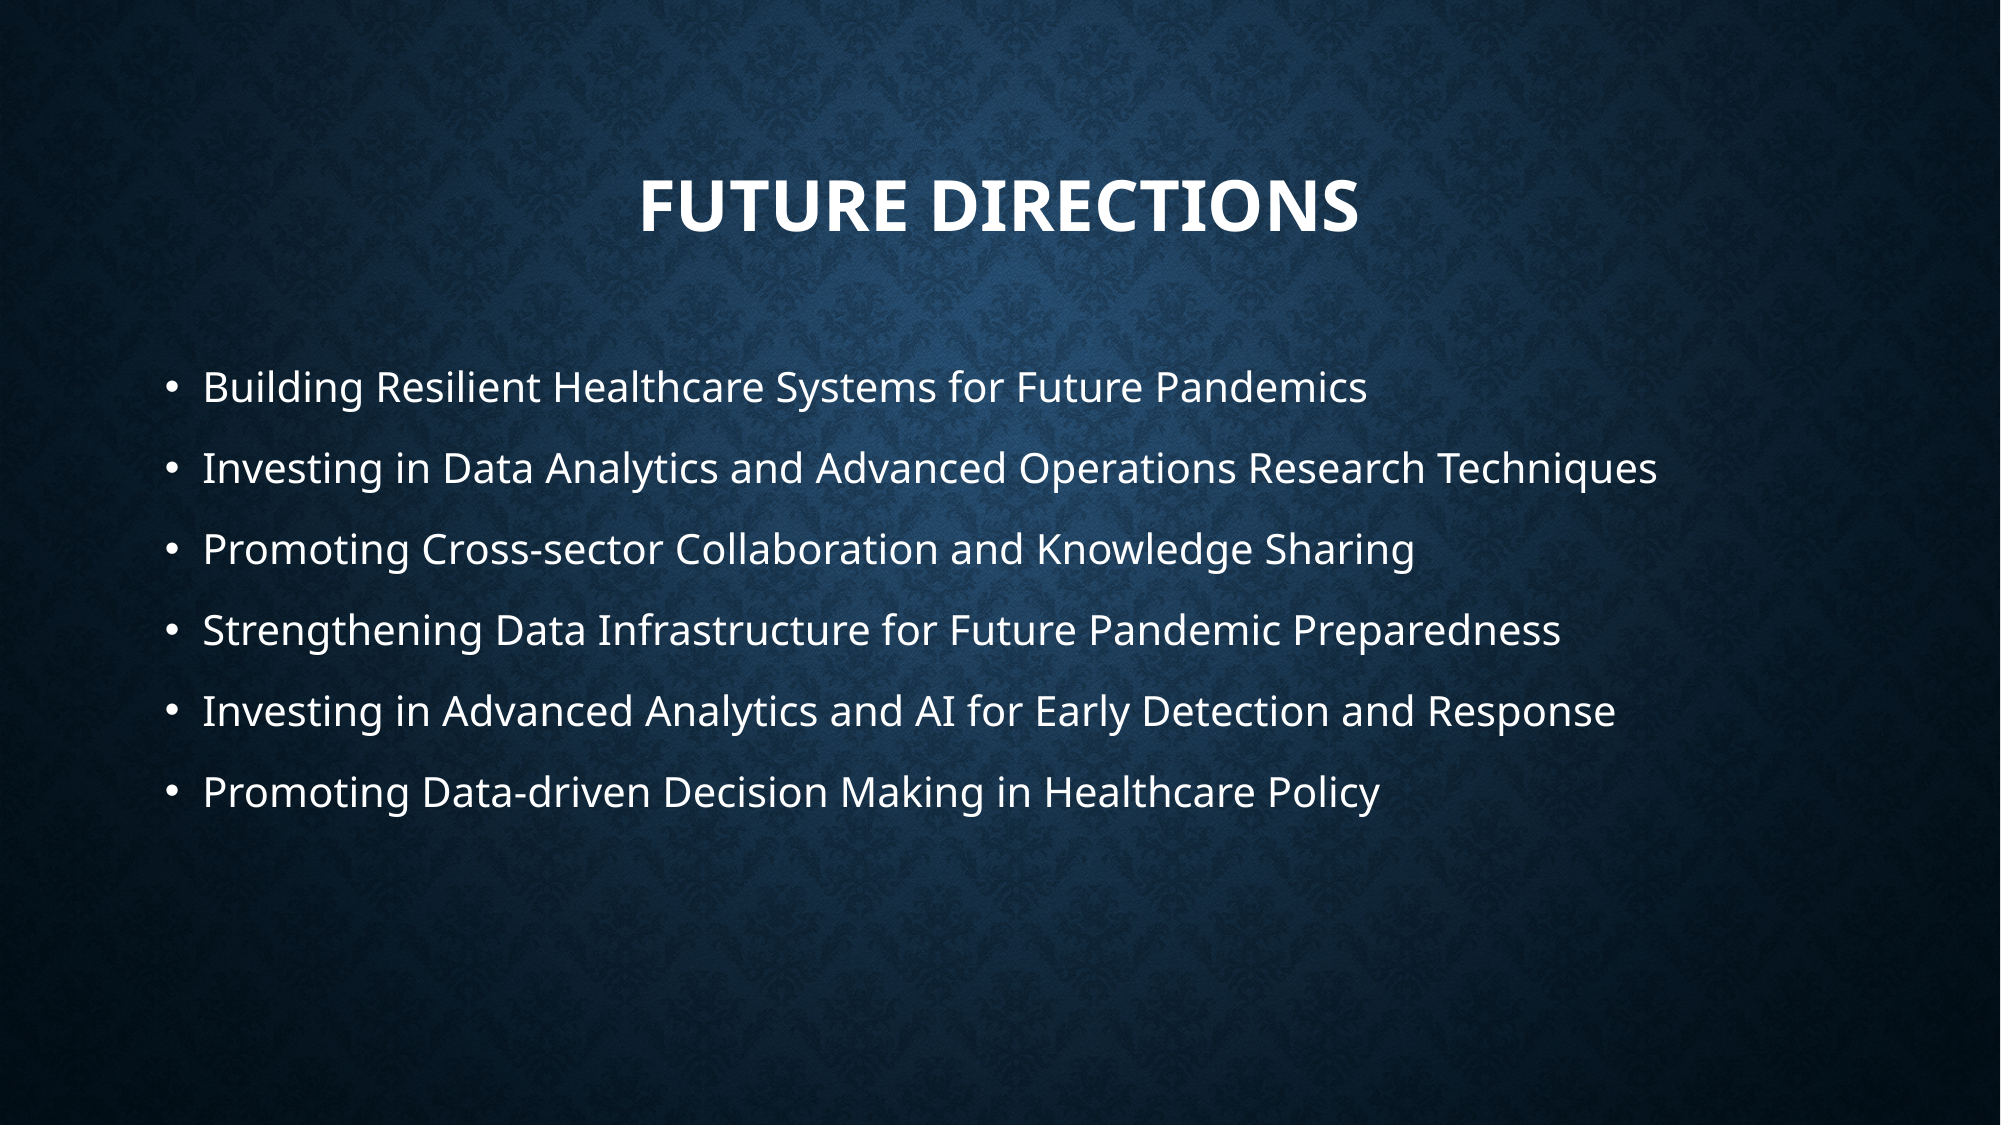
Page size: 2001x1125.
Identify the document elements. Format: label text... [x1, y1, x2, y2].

title FUTURE DIRECTIONS [149, 99, 1849, 318]
list Building Resilient Healthcare Systems for Future Pandemics Investing in Data Analytics and Advanced Operations Research Techniques Promoting Cross-sector Collaboration and Knowledge Sharing Strengthening Data Infrastructure for Future Pandemic Preparedness Investing in Advanced Analytics and AI for Early Detection and Response Promoting Data-driven Decision Making in Healthcare Policy [149, 343, 1849, 950]
